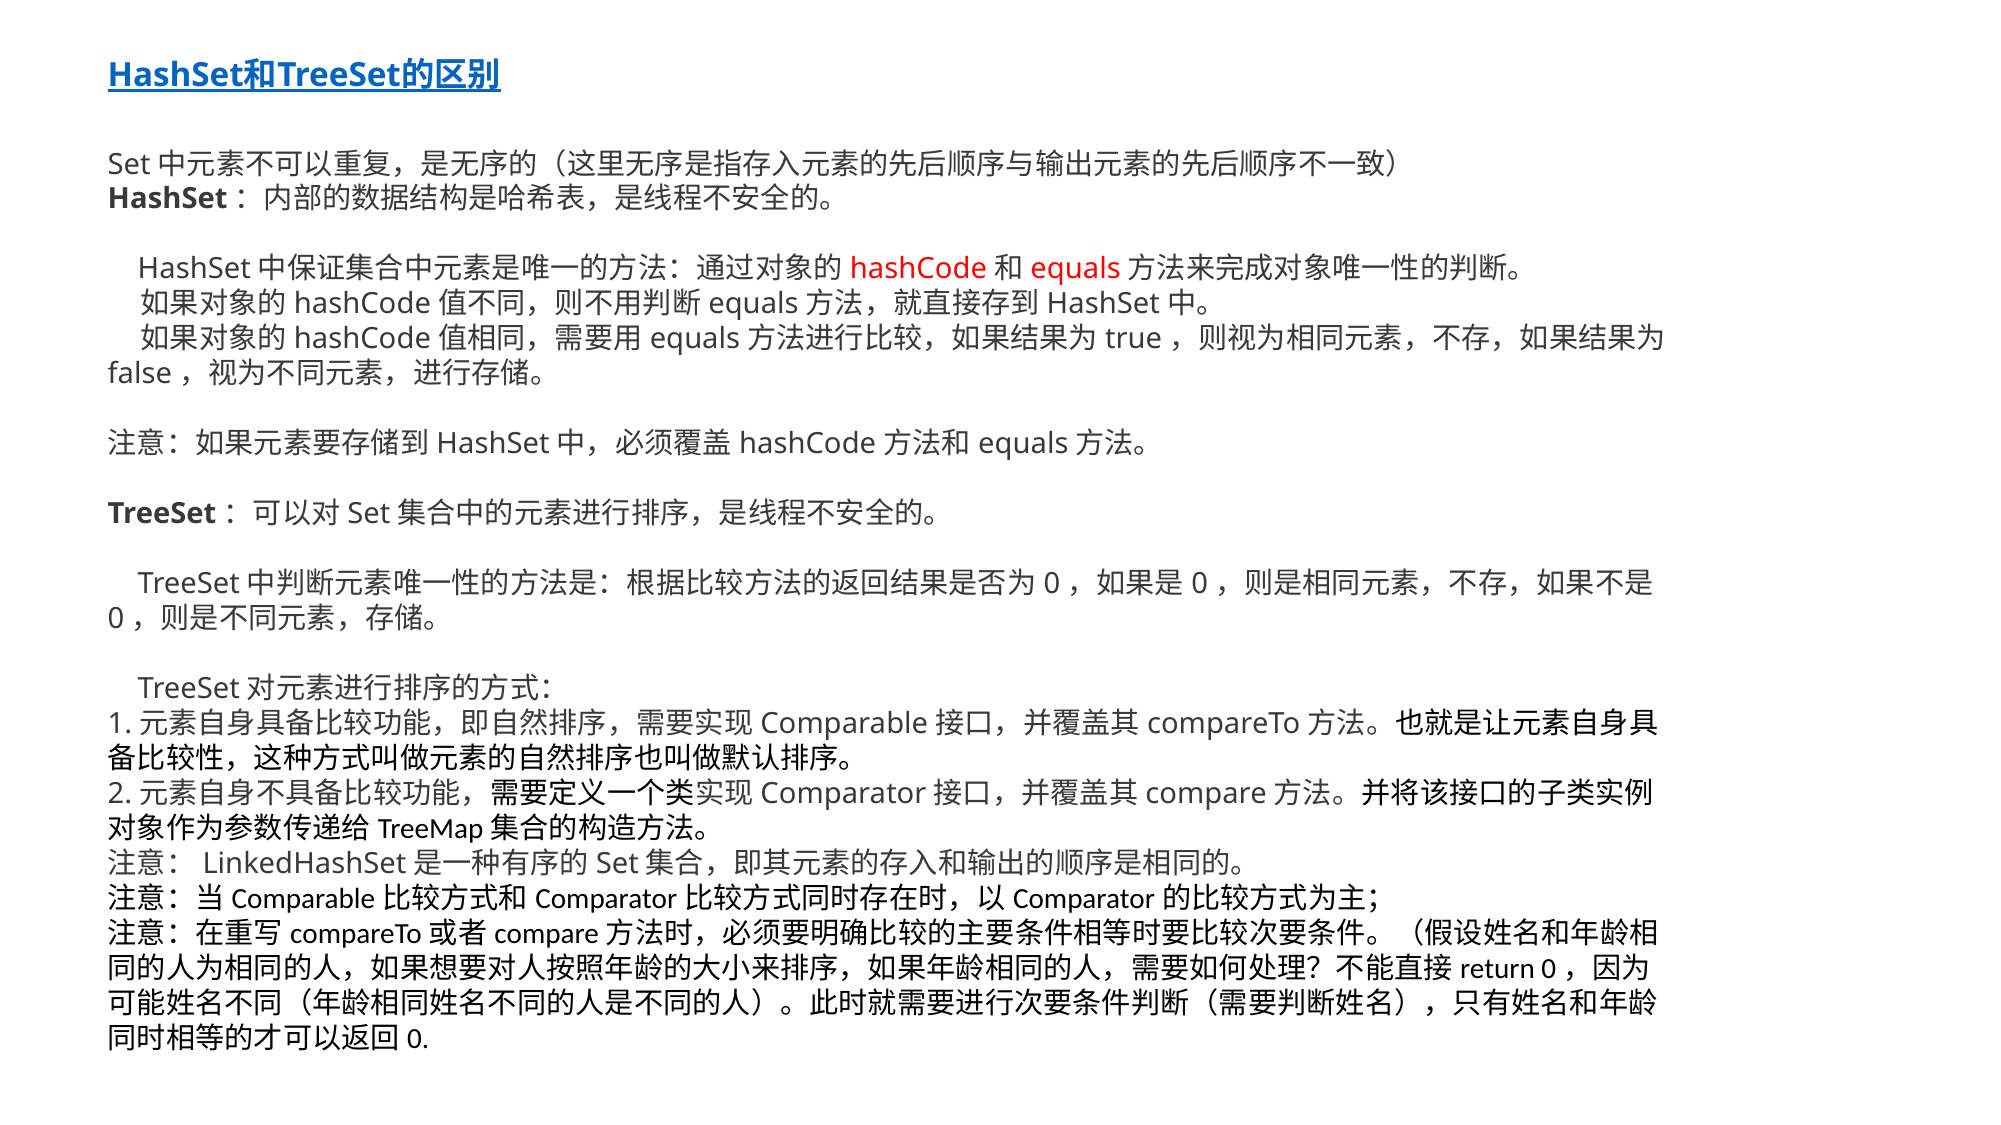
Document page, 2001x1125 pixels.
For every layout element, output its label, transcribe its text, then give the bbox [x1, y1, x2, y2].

text_box HashSet和TreeSet的区别 [92, 45, 1093, 109]
text_box Set中元素不可以重复，是无序的（这里无序是指存入元素的先后顺序与输出元素的先后顺序不一致） HashSet：内部的数据结构是哈希表，是线程不安全的。 HashSet中保证集合中元素是唯一的方法：通过对象的hashCode和equals方法来完成对象唯一性的判断。 如果对象的hashCode值不同，则不用判断equals方法，就直接存到HashSet中。 如果对象的hashCode值相同，需要用equals方法进行比较，如果结果为true，则视为相同元素，不存，如果结果为false，视为不同元素，进行存储。 注意：如果元素要存储到HashSet中，必须覆盖hashCode方法和equals方法。 TreeSet：可以对Set集合中的元素进行排序，是线程不安全的。 TreeSet中判断元素唯一性的方法是：根据比较方法的返回结果是否为0，如果是0，则是相同元素，不存，如果不是0，则是不同元素，存储。 TreeSet对元素进行排序的方式： 1.元素自身具备比较功能，即自然排序，需要实现Comparable接口，并覆盖其compareTo方法。也就是让元素自身具备比较性，这种方式叫做元素的自然排序也叫做默认排序。 2.元素自身不具备比较功能，需要定义一个类实现Comparator接口，并覆盖其compare方法。并将该接口的子类实例对象作为参数传递给TreeMap集合的构造方法。 注意：LinkedHashSet是一种有序的Set集合，即其元素的存入和输出的顺序是相同的。 注意：当Comparable比较方式和Comparator比较方式同时存在时，以Comparator的比较方式为主； 注意：在重写compareTo或者compare方法时，必须要明确比较的主要条件相等时要比较次要条件。（假设姓名和年龄相同的人为相同的人，如果想要对人按照年龄的大小来排序，如果年龄相同的人，需要如何处理？不能直接return 0，因为可能姓名不同（年龄相同姓名不同的人是不同的人）。此时就需要进行次要条件判断（需要判断姓名），只有姓名和年龄同时相等的才可以返回0. [92, 137, 1692, 1097]
